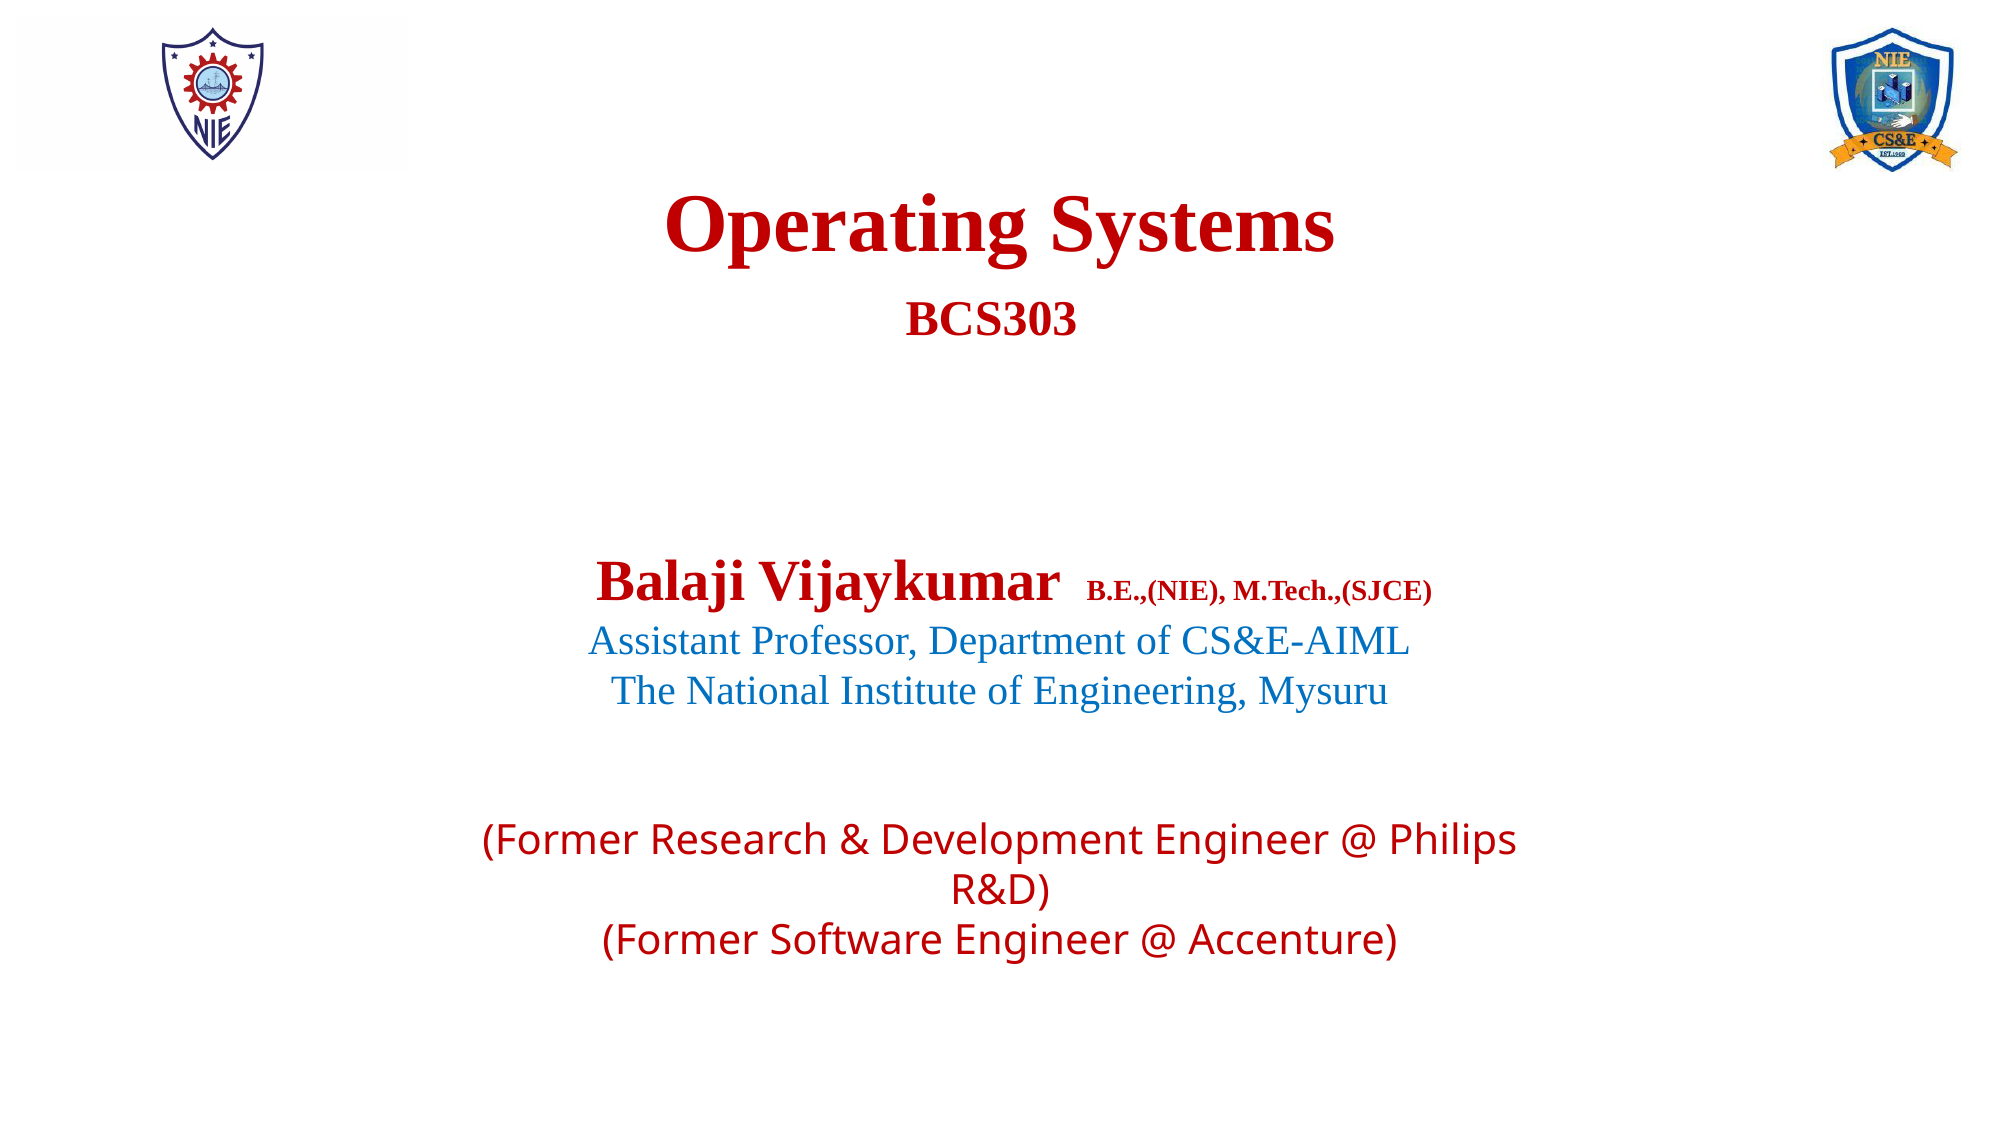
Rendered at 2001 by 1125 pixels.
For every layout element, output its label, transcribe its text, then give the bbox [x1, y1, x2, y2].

picture [1821, 26, 1962, 172]
picture [16, 15, 409, 172]
text_box Operating Systems BCS303 [288, 54, 1712, 356]
text_box Balaji Vijaykumar B.E.,(NIE), M.Tech.,(SJCE) Assistant Professor, Department of CS&E-AIML The National Institute of Engineering, Mysuru (Former Research & Development Engineer @ Philips R&D) (Former Software Engineer @ Accenture) [452, 535, 1548, 1065]
